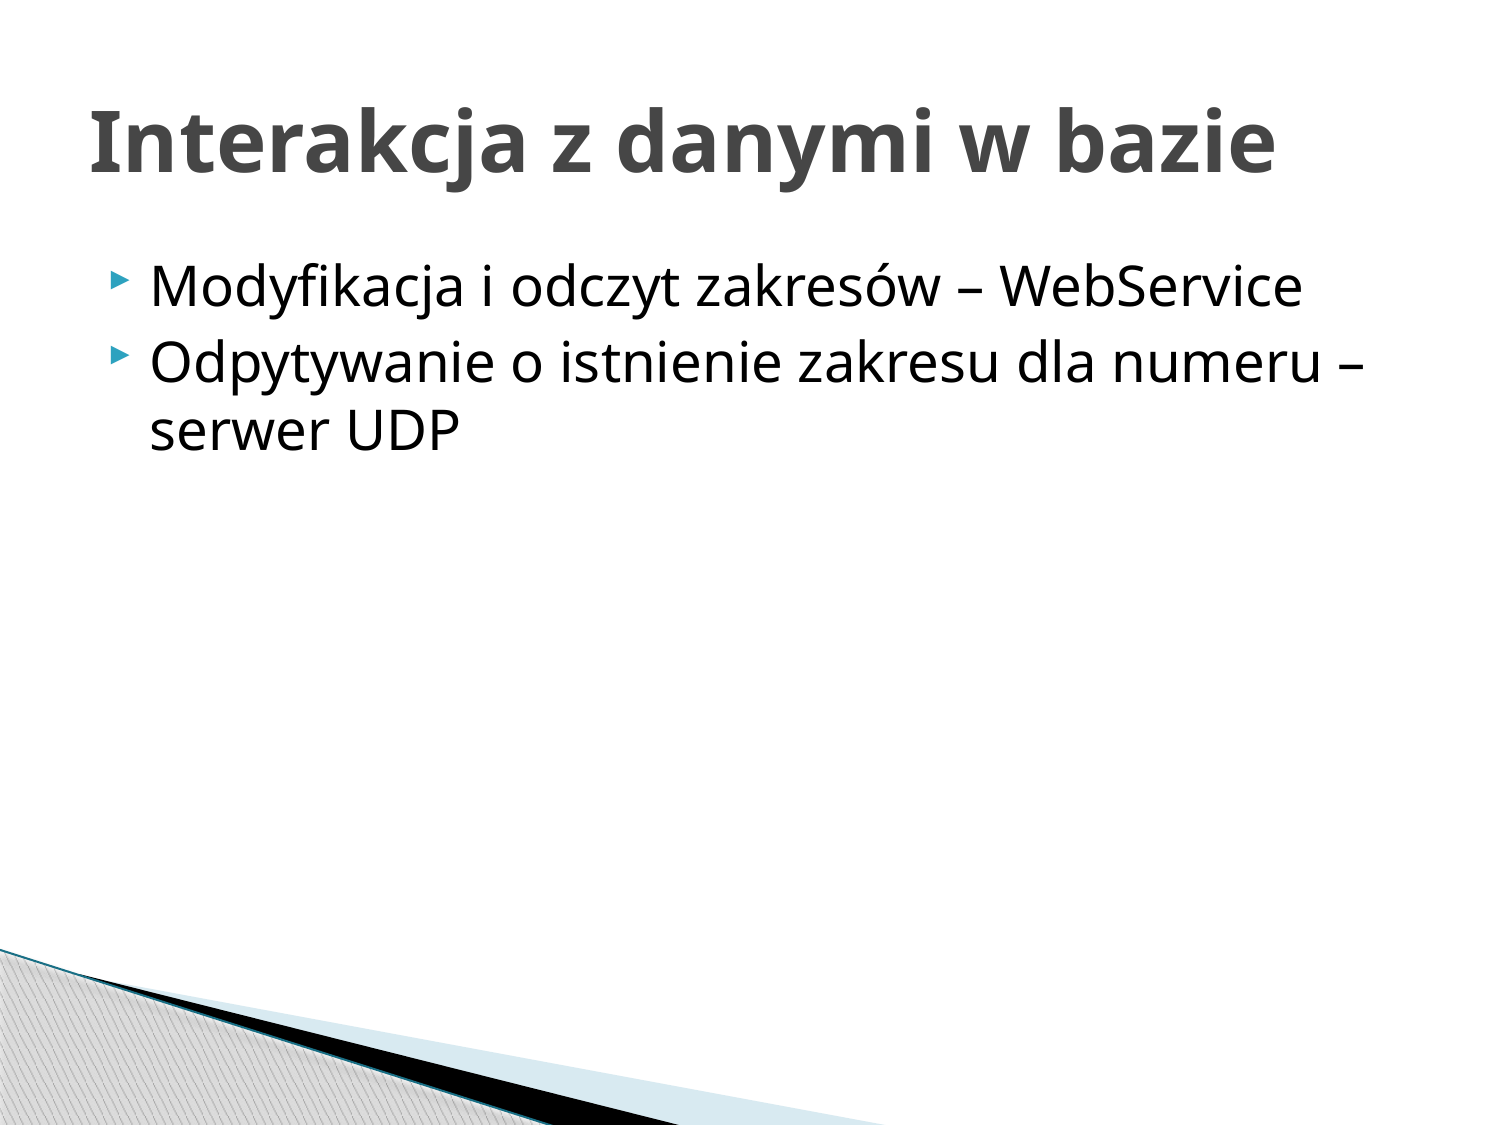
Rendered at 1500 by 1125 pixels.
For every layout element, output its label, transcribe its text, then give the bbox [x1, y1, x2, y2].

title Interakcja z danymi w bazie [75, 45, 1425, 233]
list Modyfikacja i odczyt zakresów – WebService Odpytywanie o istnienie zakresu dla numeru – serwer UDP [75, 243, 1425, 986]
